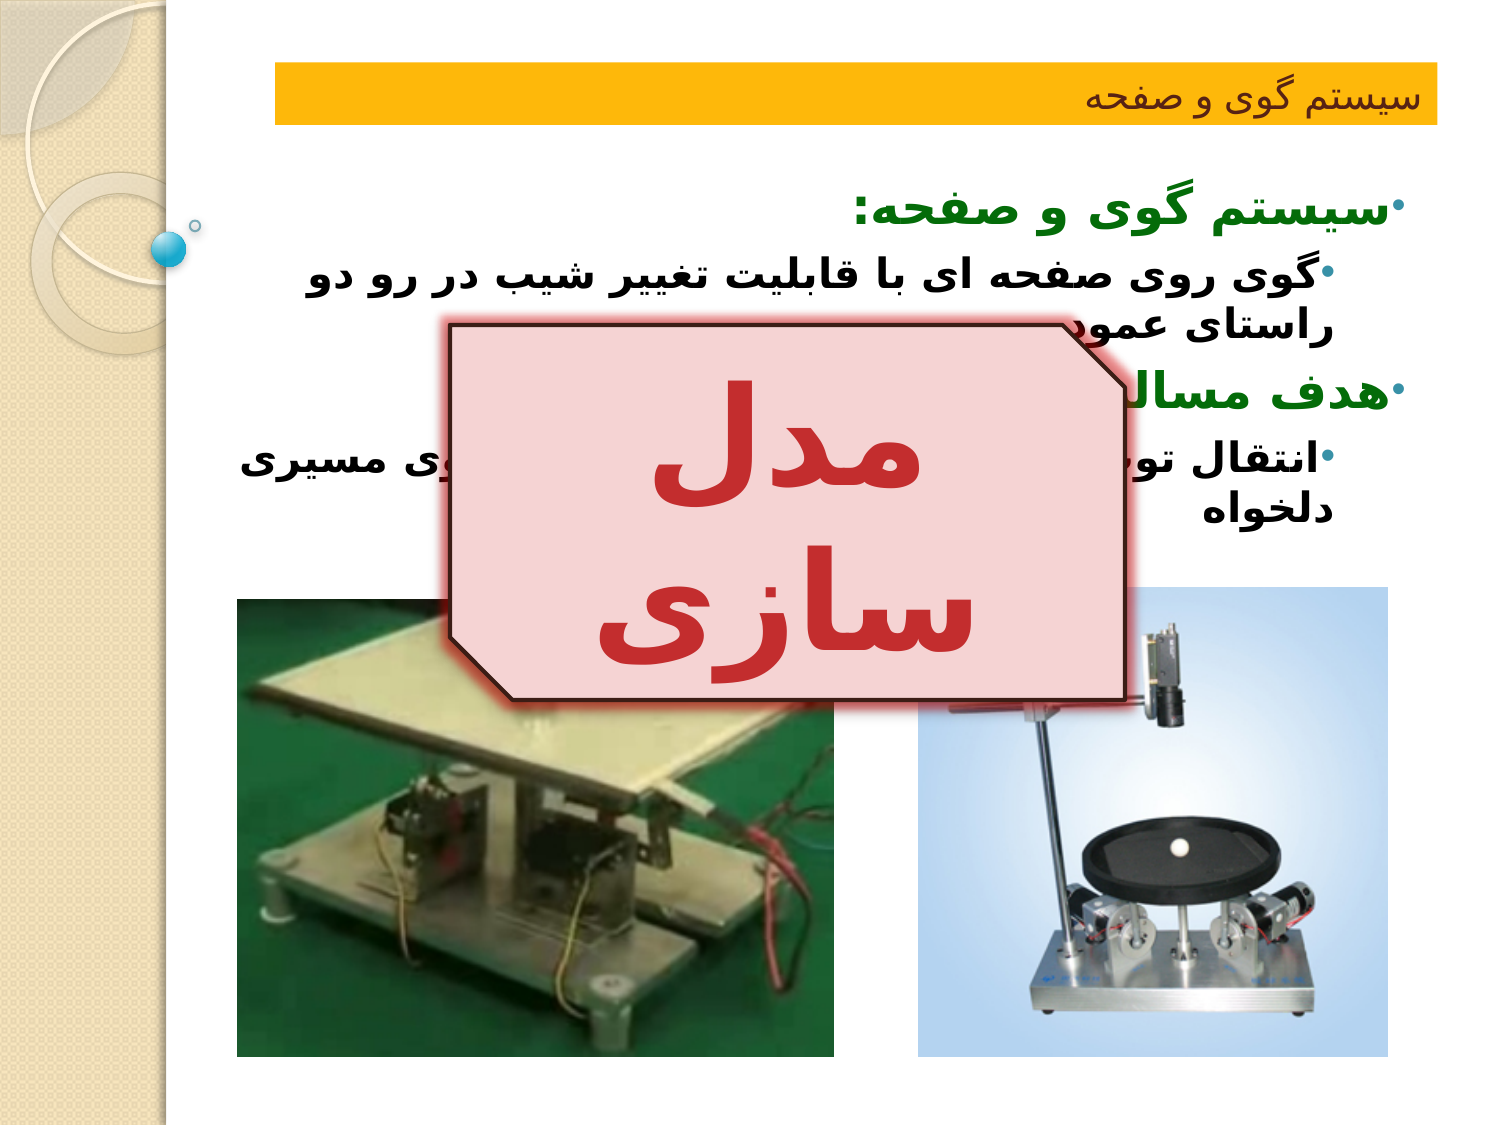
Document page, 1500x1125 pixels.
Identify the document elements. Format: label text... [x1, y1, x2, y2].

picture [237, 599, 834, 1057]
picture [918, 587, 1388, 1057]
text_box مدل سازی [447, 322, 1128, 703]
text_box سیستم گوی و صفحه [275, 62, 1438, 125]
subtitle سیستم گوی و صفحه: گوی روی صفحه ای با قابلیت تغییر شیب در رو دو راستای عمود هدف مساله: انتقال توپ به مکان مطلوب یا حرکت آن روی مسیری دلخواه [209, 174, 1426, 976]
